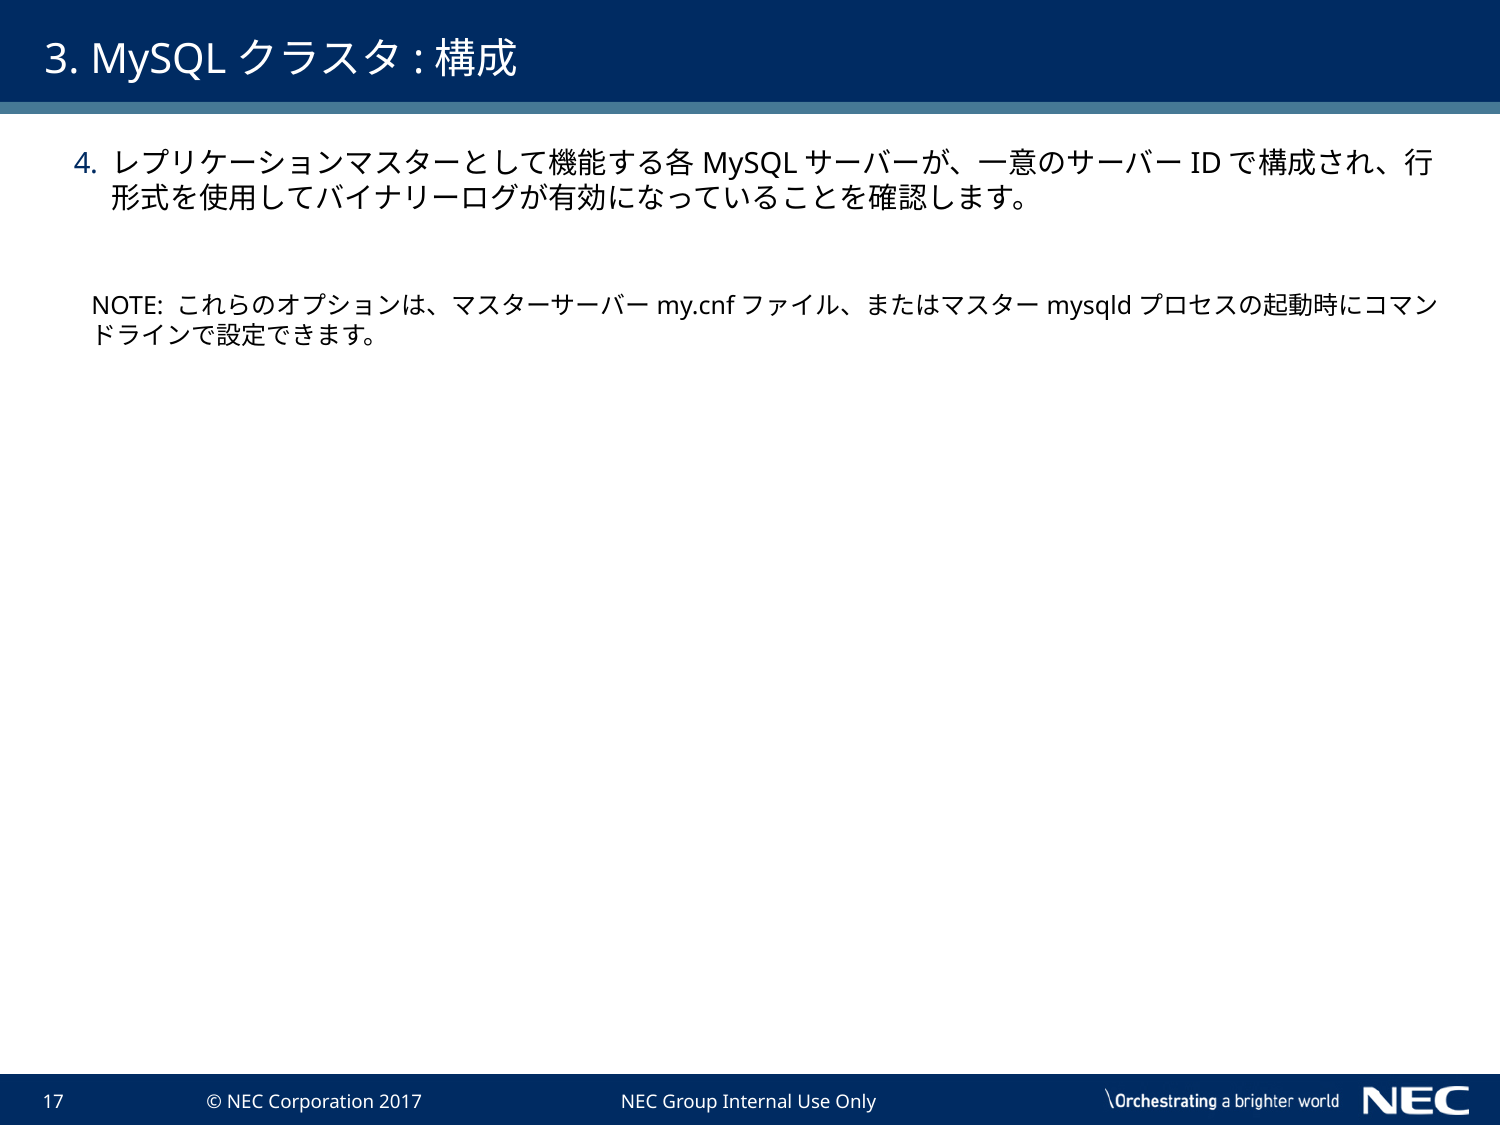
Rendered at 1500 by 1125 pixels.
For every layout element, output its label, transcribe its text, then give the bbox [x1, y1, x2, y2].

list レプリケーションマスターとして機能する各MySQLサーバーが、一意のサーバーIDで構成され、行形式を使用してバイナリーログが有効になっていることを確認します。 NOTE: これらのオプションは、マスターサーバーmy.cnfファイル、またはマスターmysqldプロセスの起動時にコマンドラインで設定できます。 [29, 137, 1471, 1059]
picture [0, 0, 1500, 114]
picture [0, 1074, 1500, 1125]
title 3. MySQLクラスタ:構成 [29, 18, 1471, 96]
